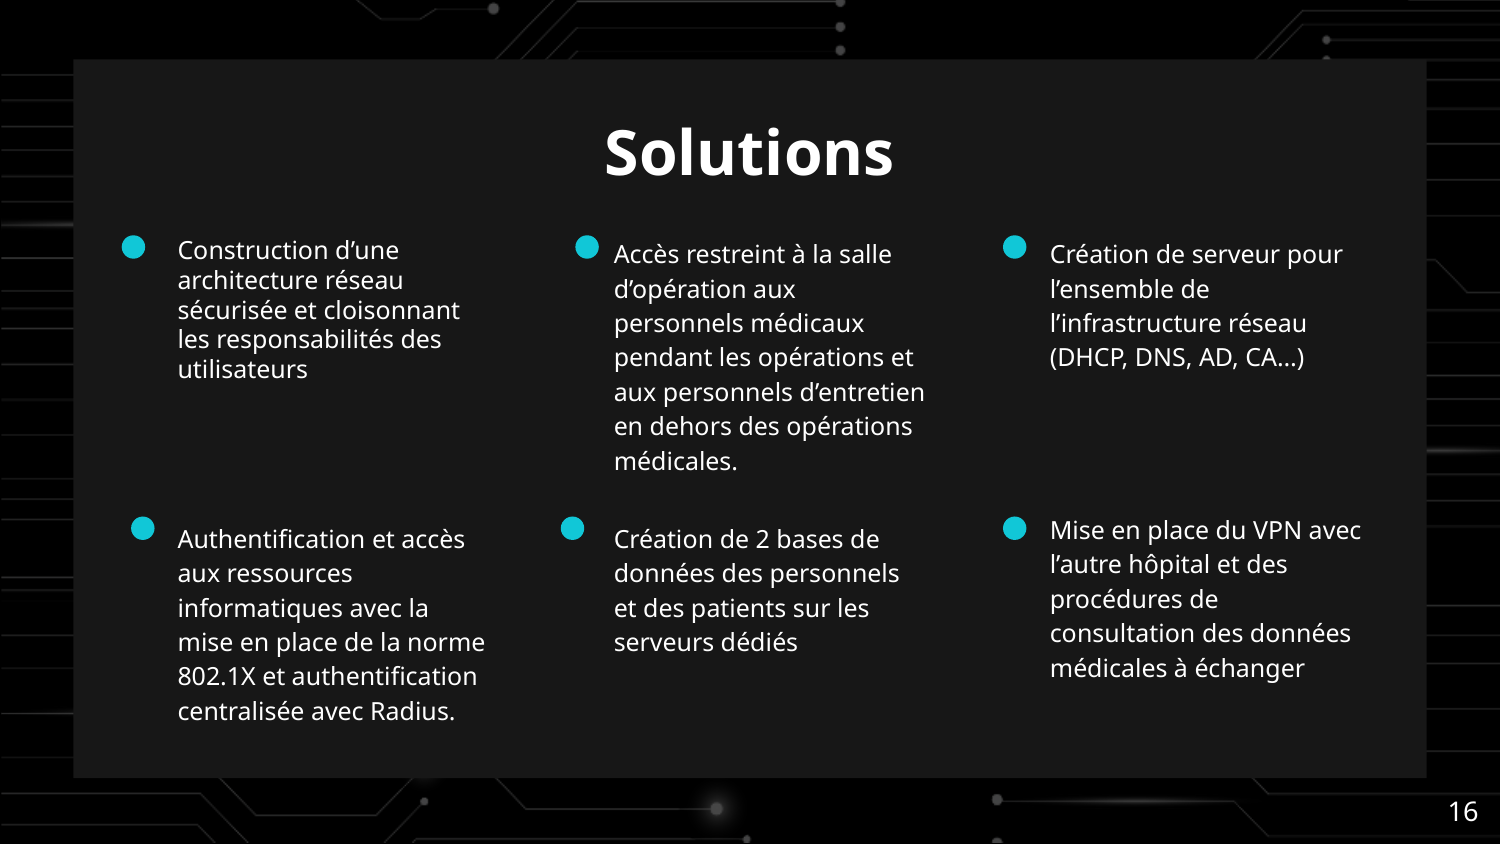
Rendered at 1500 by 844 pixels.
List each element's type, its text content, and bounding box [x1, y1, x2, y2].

subtitle Création de 2 bases de données des personnels et des patients sur les serveurs dédiés [598, 503, 943, 695]
text_box [560, 516, 585, 540]
subtitle Authentification et accès aux ressources informatiques avec la mise en place de la norme 802.1X et authentification centralisée avec Radius. [162, 503, 507, 695]
subtitle Création de serveur pour l’ensemble de l’infrastructure réseau (DHCP, DNS, AD, CA…) [1034, 219, 1379, 411]
slide_number ‹#› [1403, 779, 1494, 844]
text_box [121, 235, 146, 259]
subtitle Construction d’une architecture réseau sécurisée et cloisonnant les responsabilités des utilisateurs [162, 219, 507, 411]
picture [2, 0, 1500, 843]
subtitle Accès restreint à la salle d’opération aux personnels médicaux pendant les opérations et aux personnels d’entretien en dehors des opérations médicales. [598, 219, 943, 475]
text_box [1002, 516, 1027, 540]
text_box [131, 516, 155, 540]
text_box [575, 235, 599, 259]
subtitle Mise en place du VPN avec l’autre hôpital et des procédures de consultation des données médicales à échanger [1034, 494, 1379, 686]
text_box [1002, 235, 1027, 259]
title Solutions [118, 98, 1382, 192]
